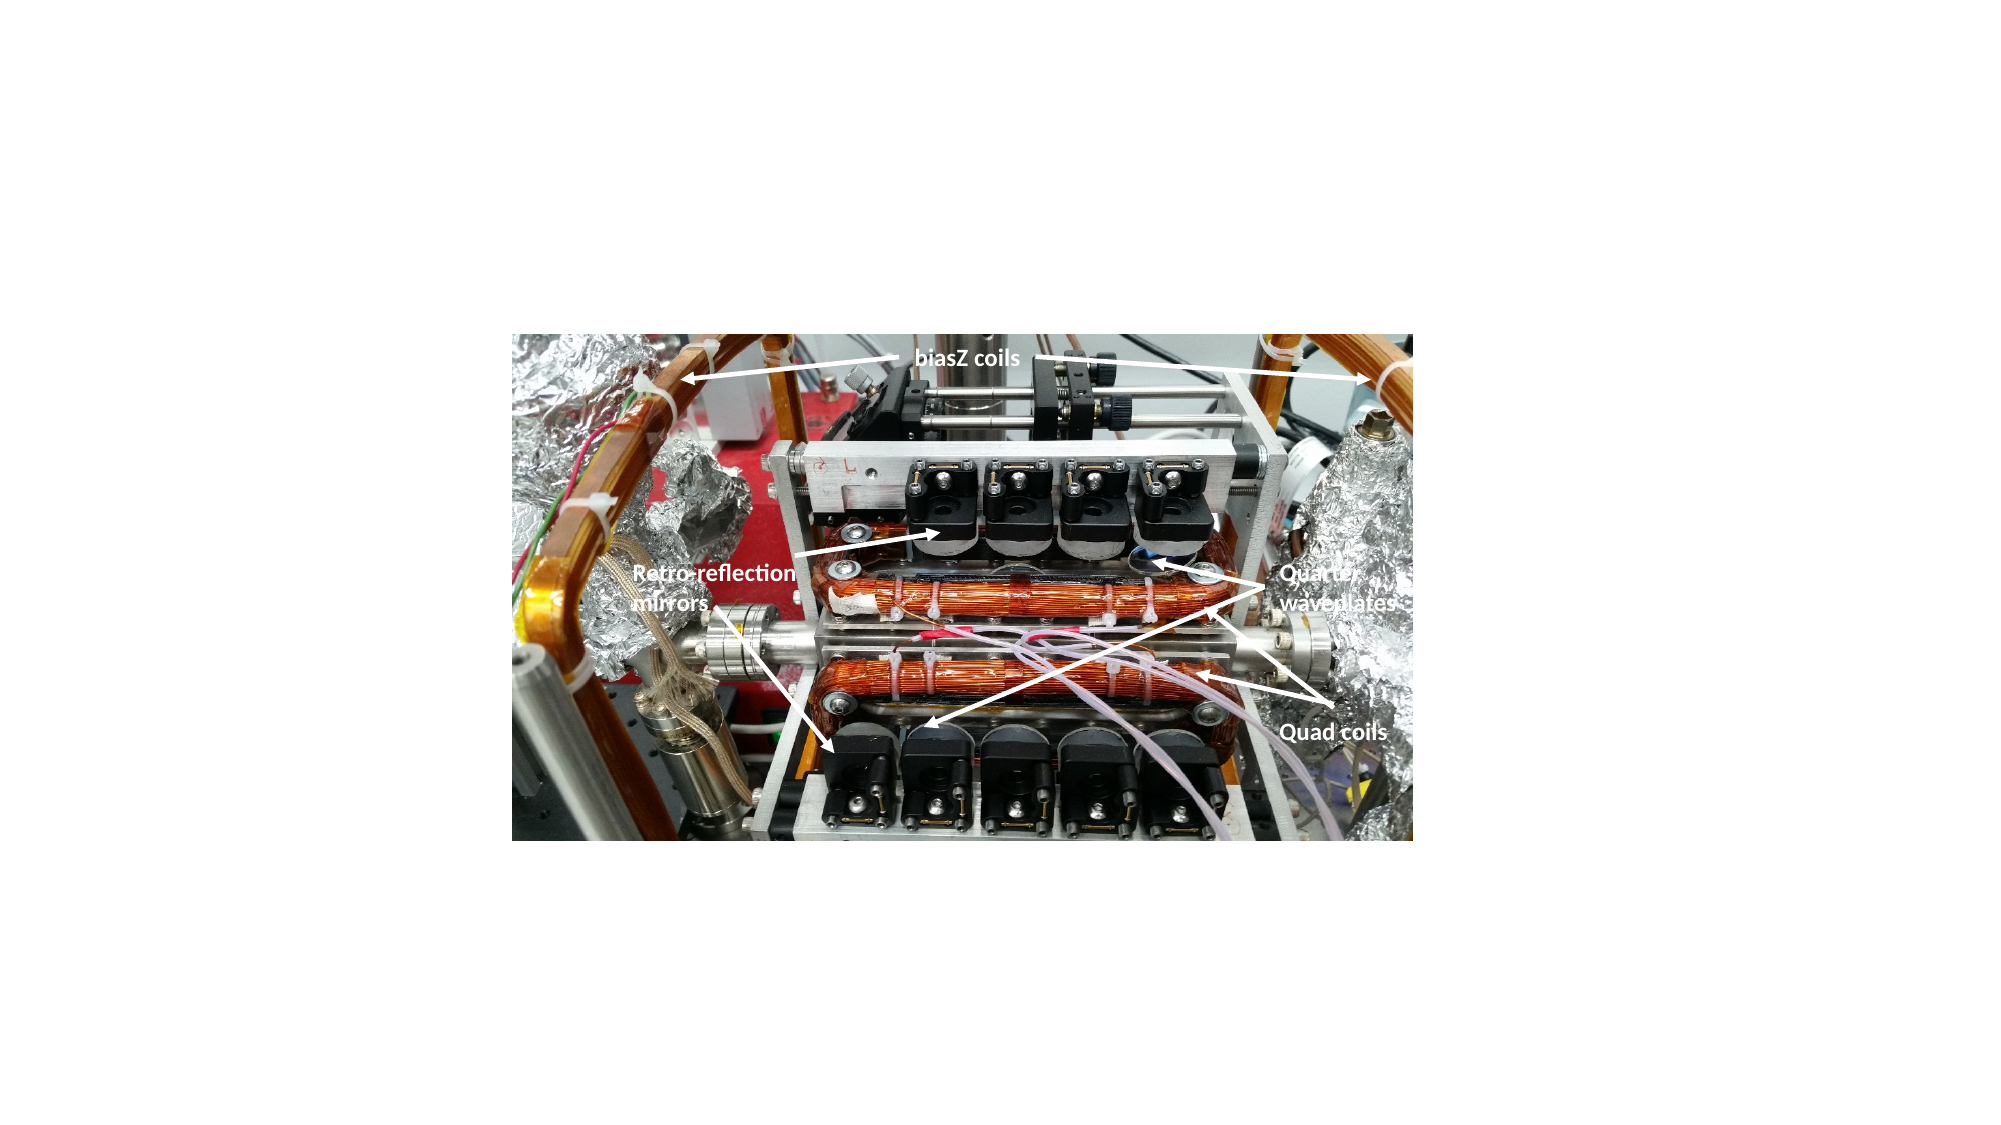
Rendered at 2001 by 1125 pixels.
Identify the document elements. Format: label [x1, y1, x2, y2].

text_box [512, 334, 1413, 841]
